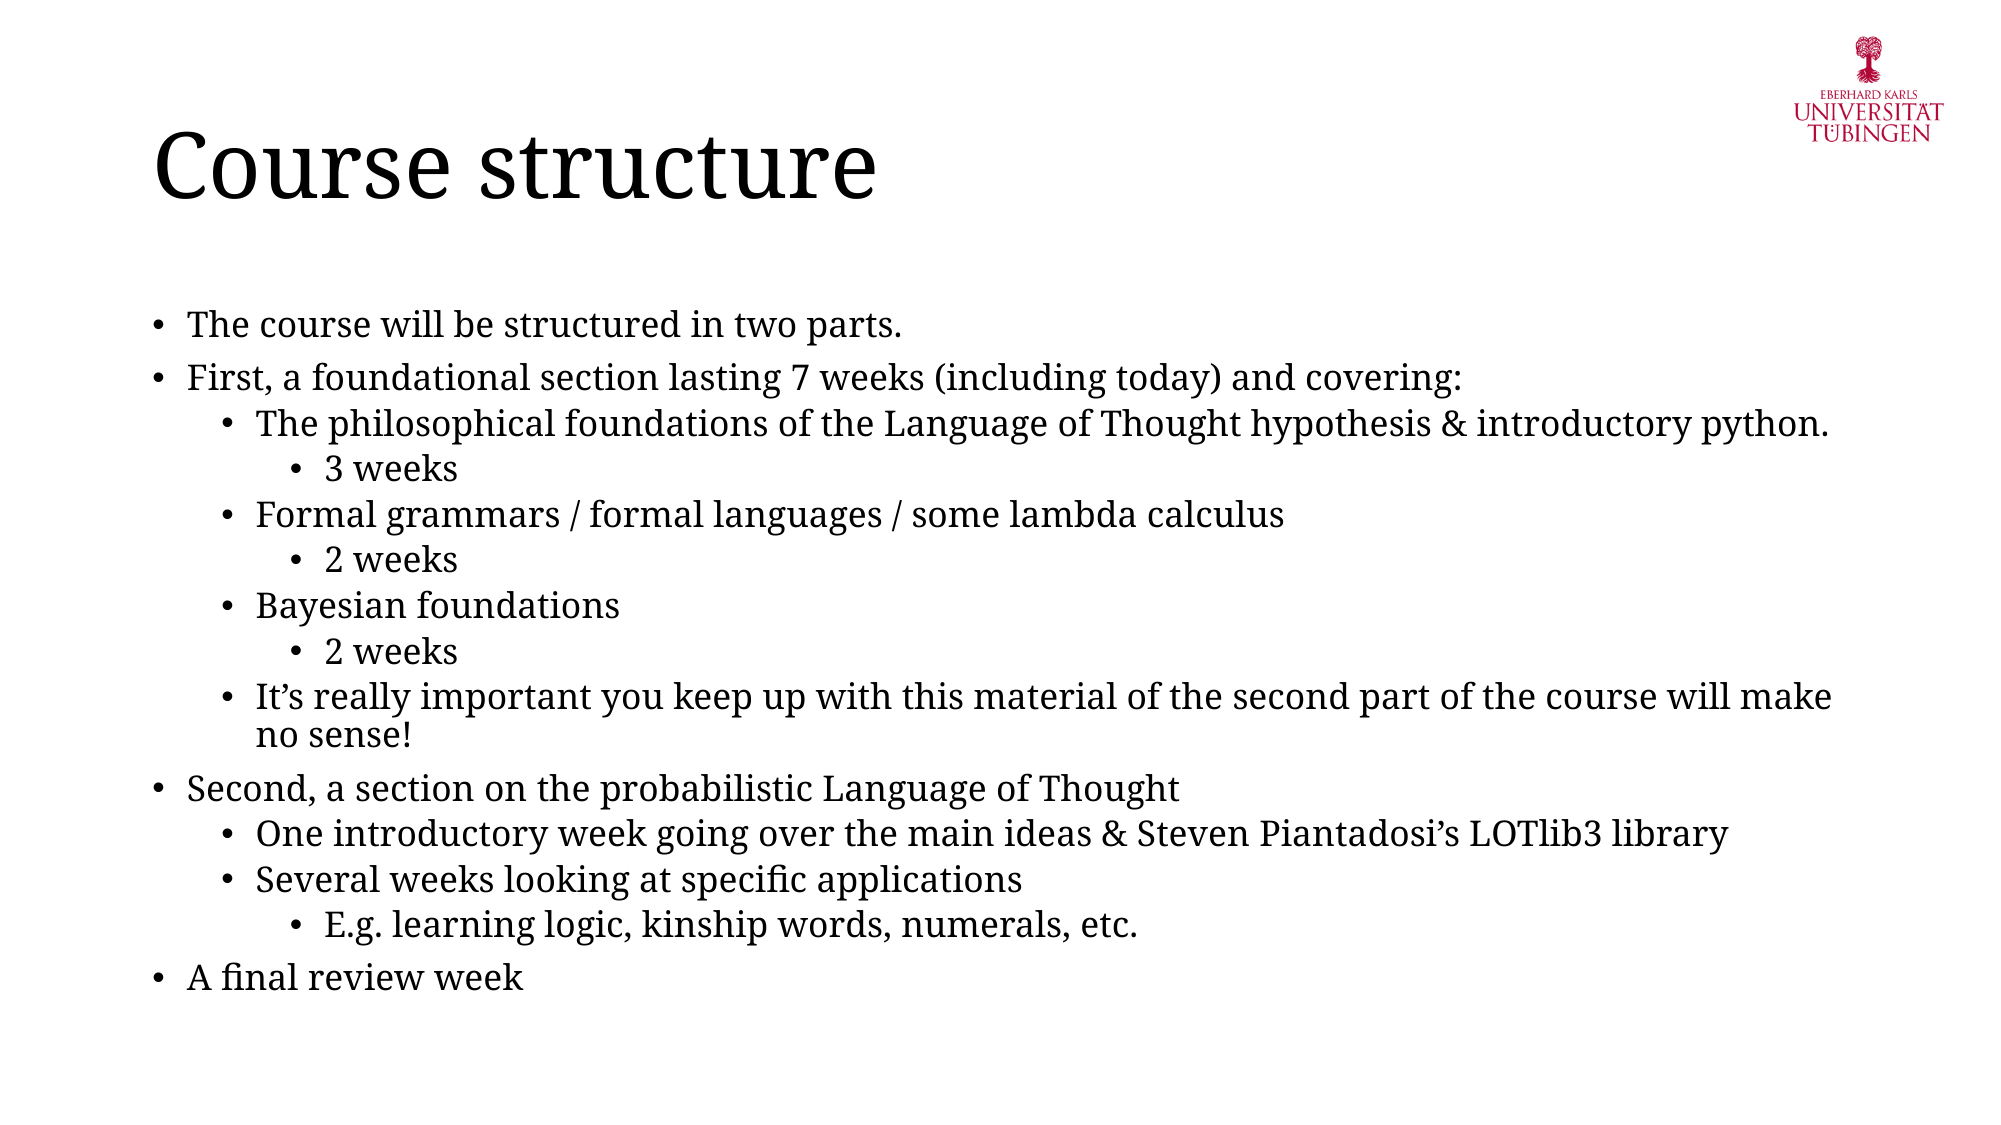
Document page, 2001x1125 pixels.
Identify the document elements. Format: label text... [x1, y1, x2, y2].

list The course will be structured in two parts. First, a foundational section lasting 7 weeks (including today) and covering: The philosophical foundations of the Language of Thought hypothesis & introductory python. 3 weeks Formal grammars / formal languages / some lambda calculus 2 weeks Bayesian foundations 2 weeks It’s really important you keep up with this material of the second part of the course will make no sense! Second, a section on the probabilistic Language of Thought One introductory week going over the main ideas & Steven Piantadosi’s LOTlib3 library Several weeks looking at specific applications E.g. learning logic, kinship words, numerals, etc. A final review week [137, 299, 1863, 1054]
picture [1790, 33, 1947, 145]
title Course structure [137, 59, 1863, 278]
